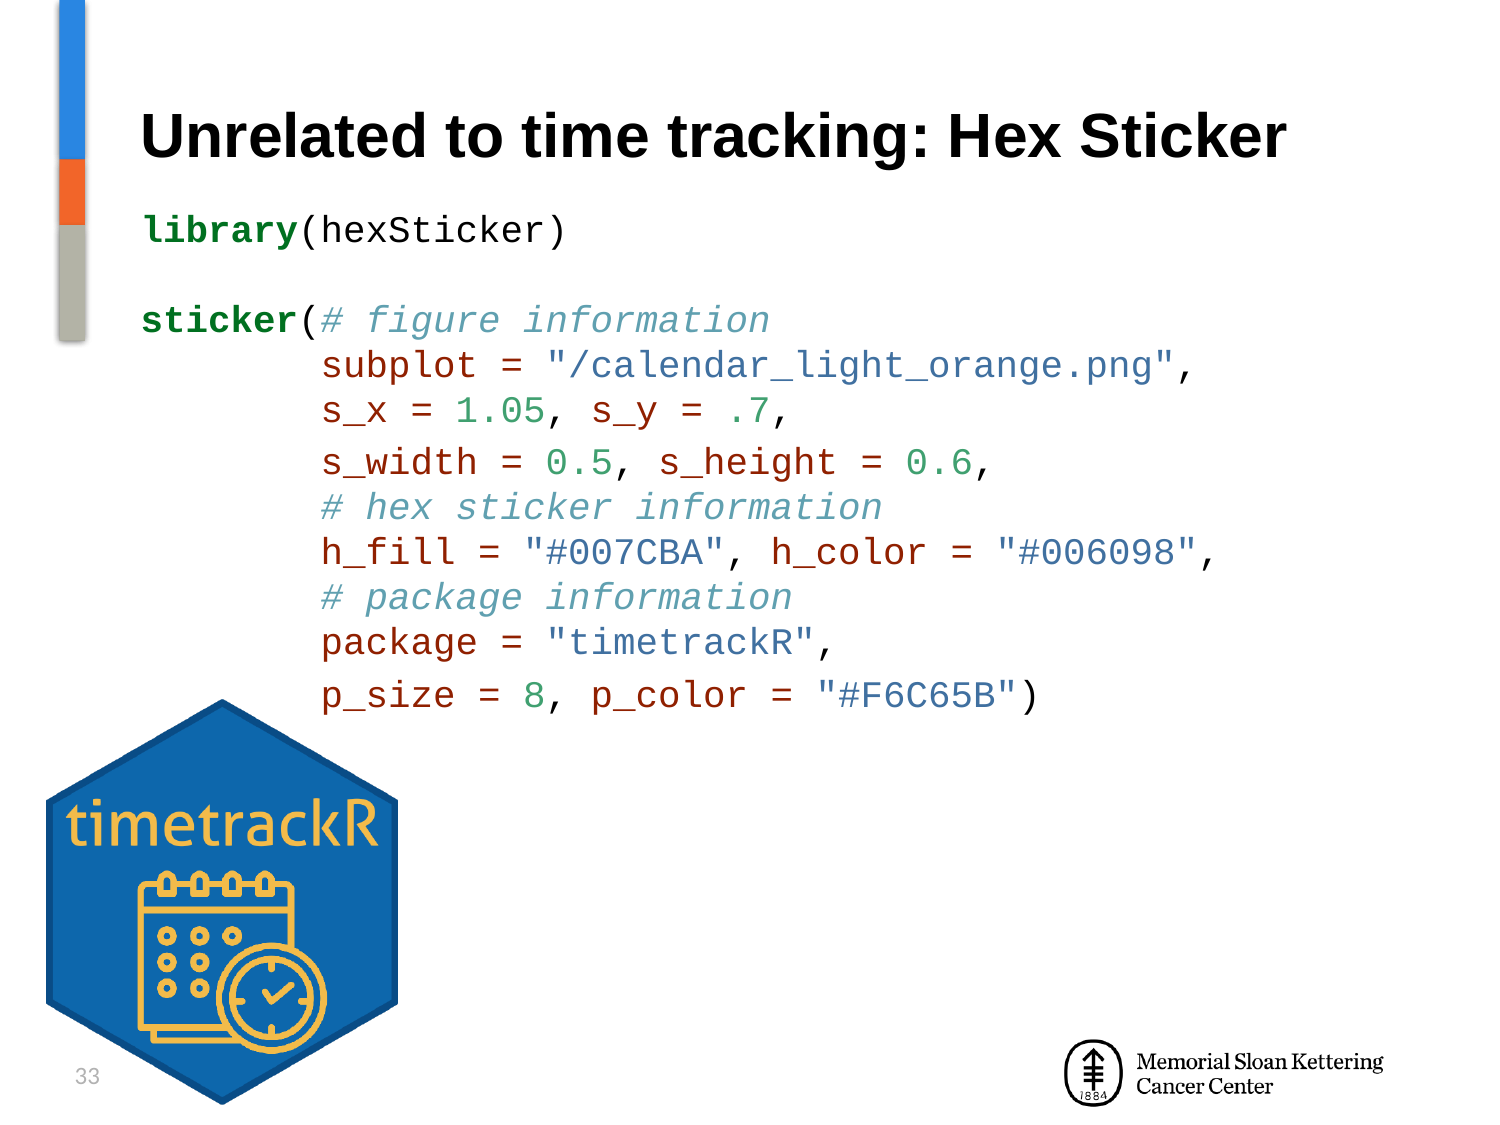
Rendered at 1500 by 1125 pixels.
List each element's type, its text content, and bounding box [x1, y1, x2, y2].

picture [45, 697, 398, 1105]
title Unrelated to time tracking: Hex Sticker [125, 48, 1386, 178]
list library(hexSticker) sticker(# figure information subplot = "/calendar_light_orange.png", s_x = 1.05, s_y = .7, s_width = 0.5, s_height = 0.6, # hex sticker information h_fill = "#007CBA", h_color = "#006098", # package information package = "timetrackR", p_size = 8, p_color = "#F6C65B") [125, 197, 1386, 940]
